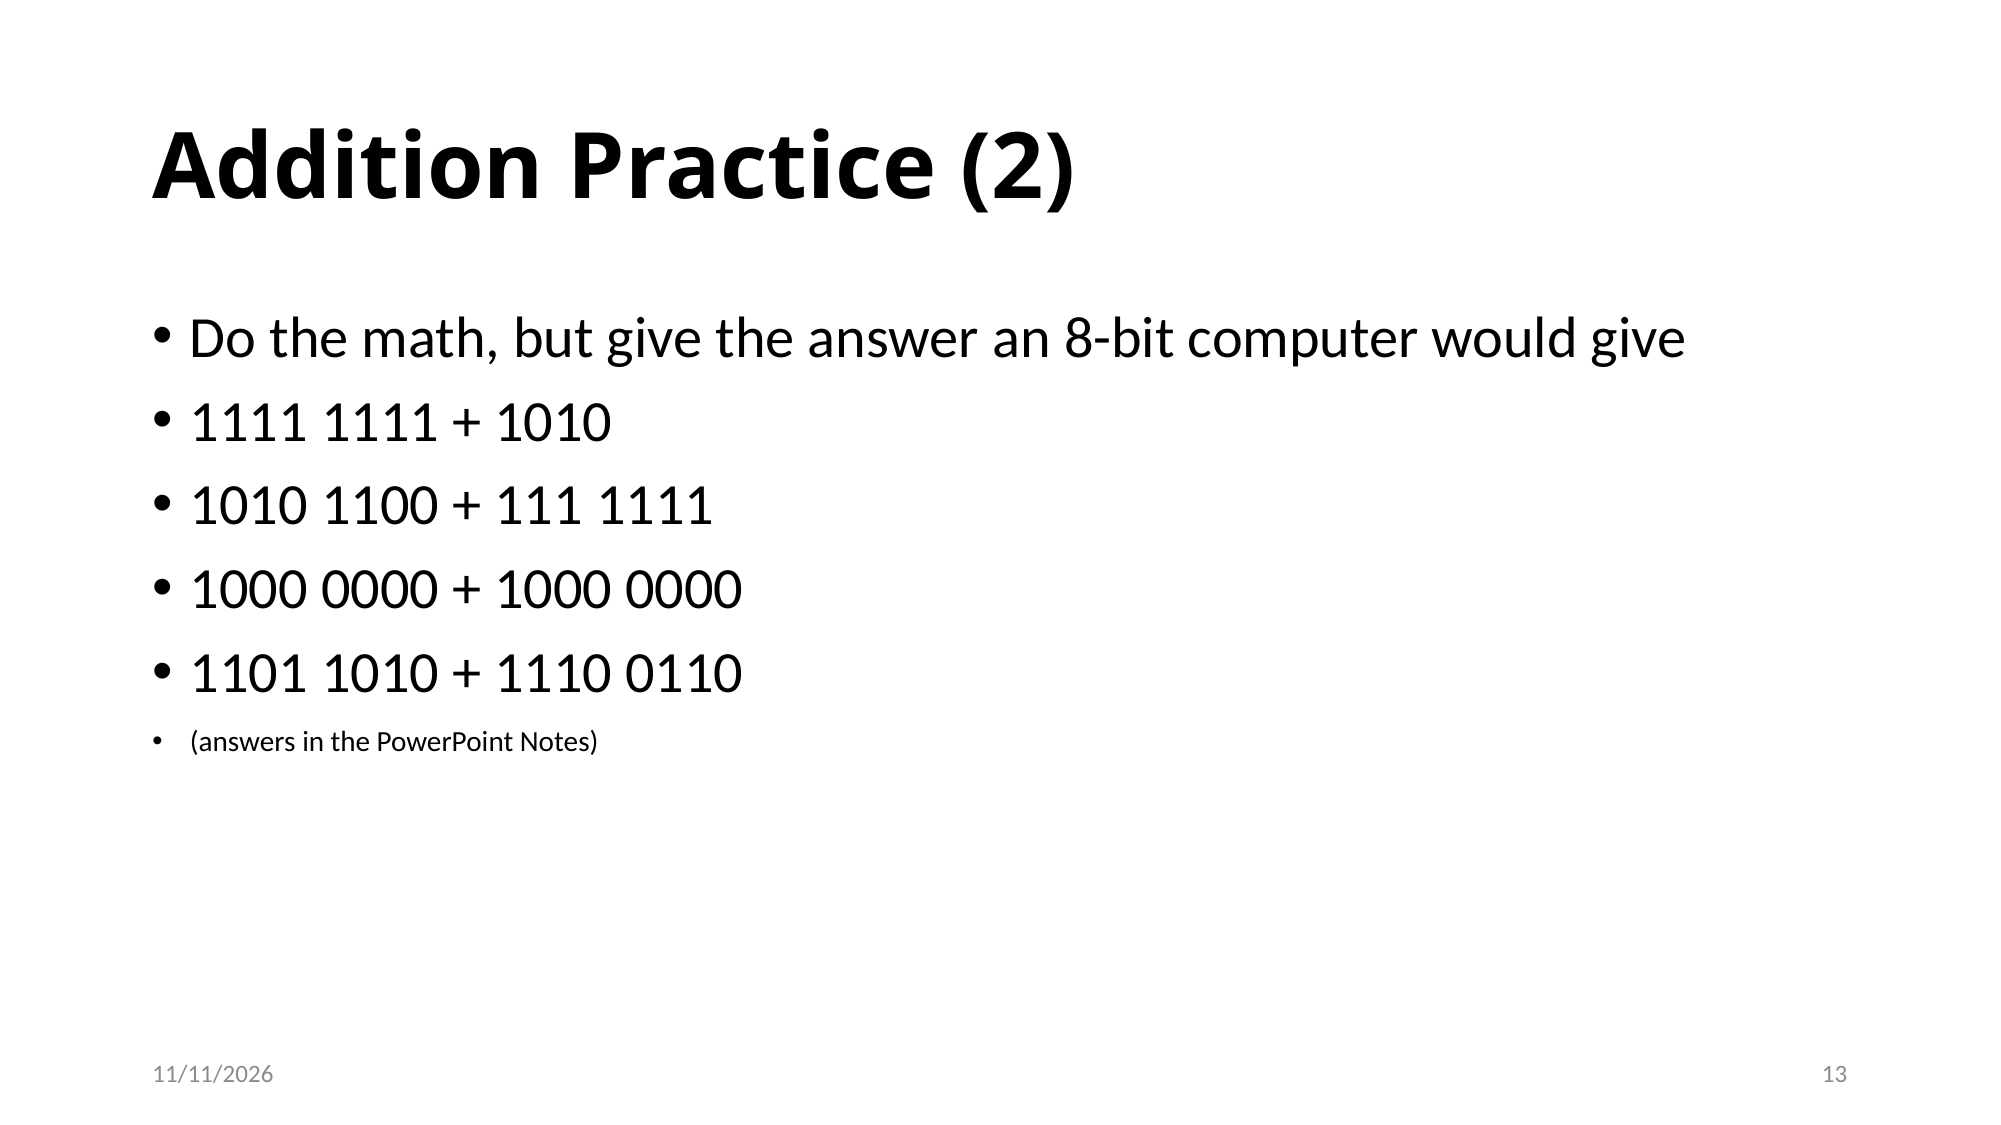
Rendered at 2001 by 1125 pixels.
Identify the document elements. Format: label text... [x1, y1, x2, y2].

list Do the math, but give the answer an 8-bit computer would give 1111 1111 + 1010 1010 1100 + 111 1111 1000 0000 + 1000 0000 1101 1010 + 1110 0110 (answers in the PowerPoint Notes) [137, 299, 1863, 1014]
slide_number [137, 1042, 588, 1103]
title Addition Practice (2) [137, 59, 1863, 278]
slide_number 13 [1412, 1042, 1863, 1103]
